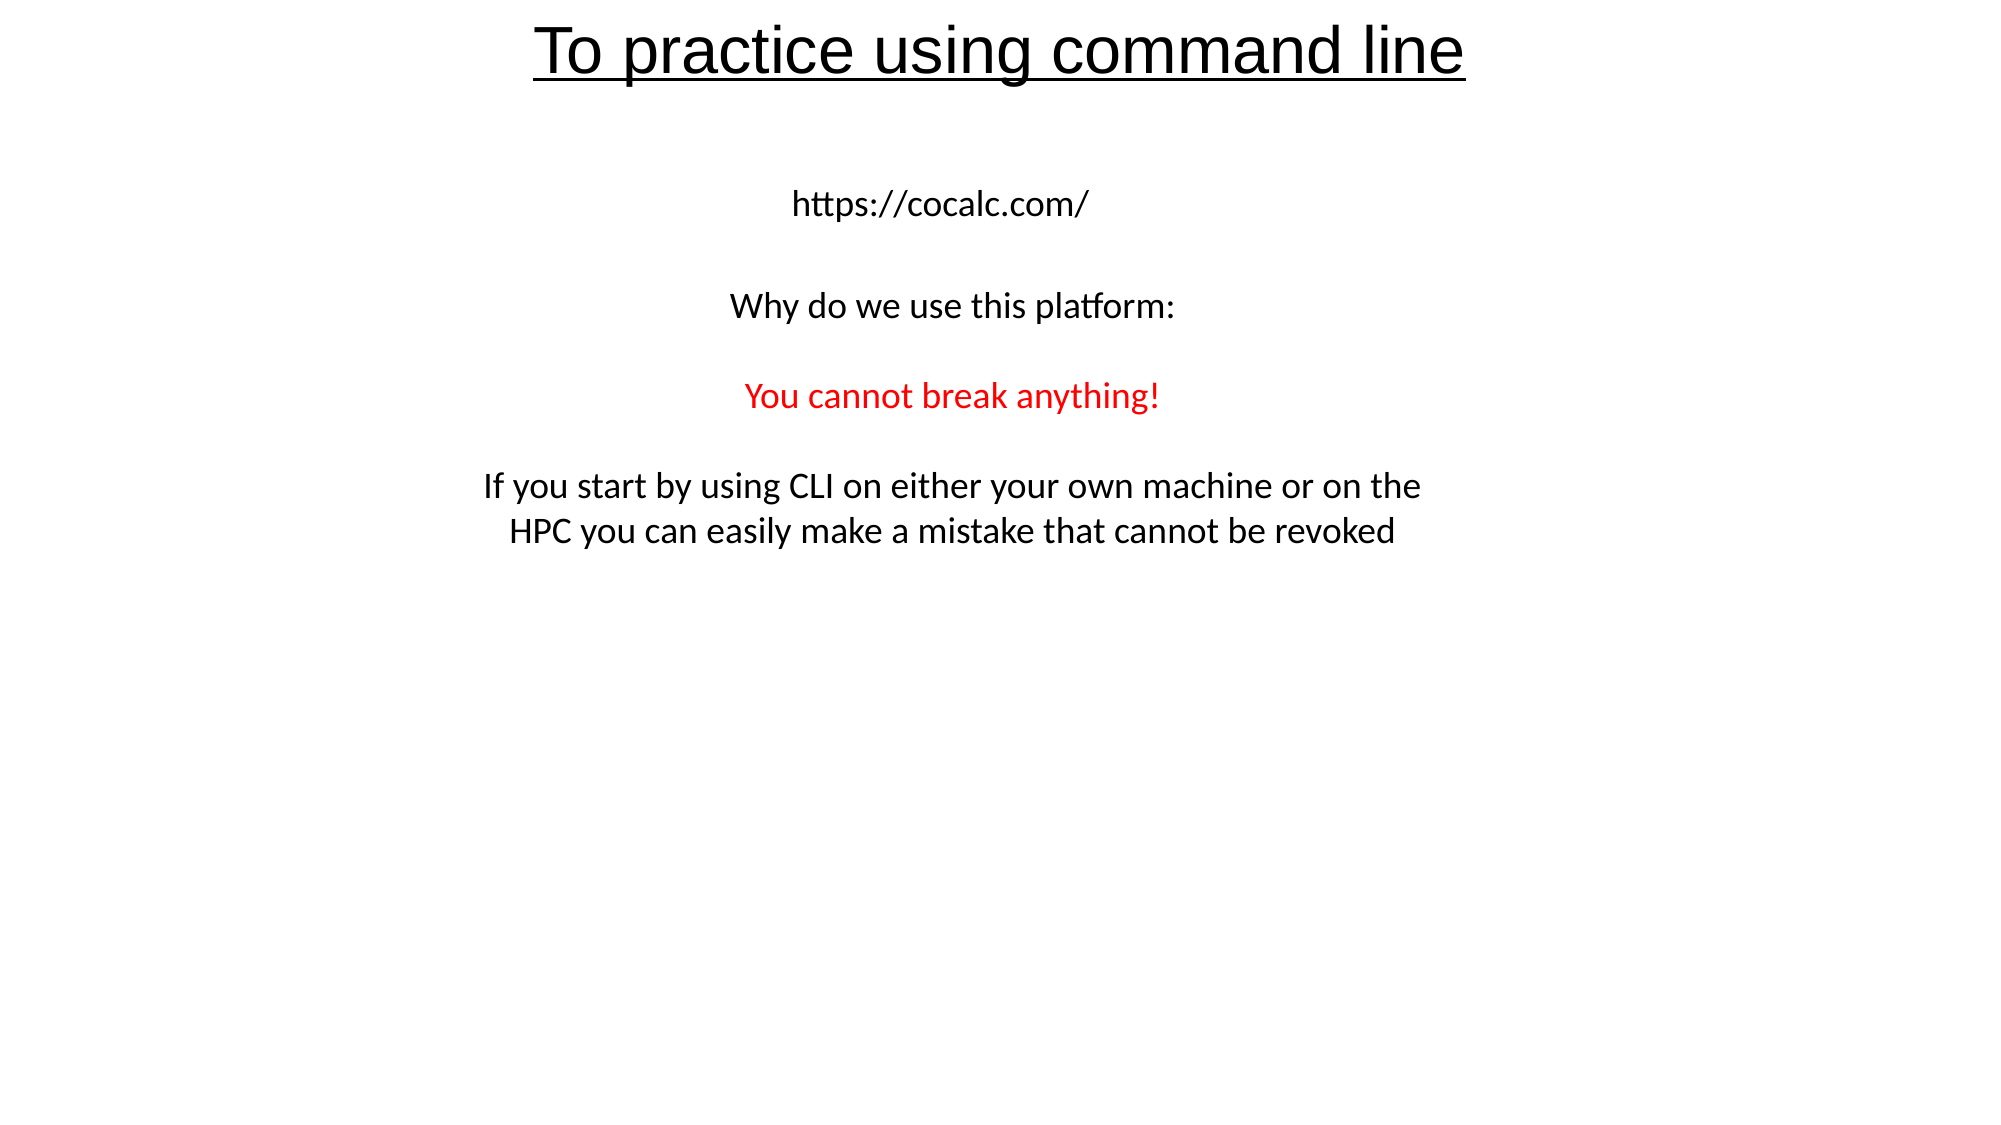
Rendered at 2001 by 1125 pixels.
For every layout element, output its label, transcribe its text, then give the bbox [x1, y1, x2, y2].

text_box Why do we use this platform: You cannot break anything! If you start by using CLI on either your own machine or on the HPC you can easily make a mistake that cannot be revoked [445, 274, 1461, 559]
text_box To practice using command line [0, 0, 2000, 95]
text_box https://cocalc.com/ [776, 171, 1130, 231]
